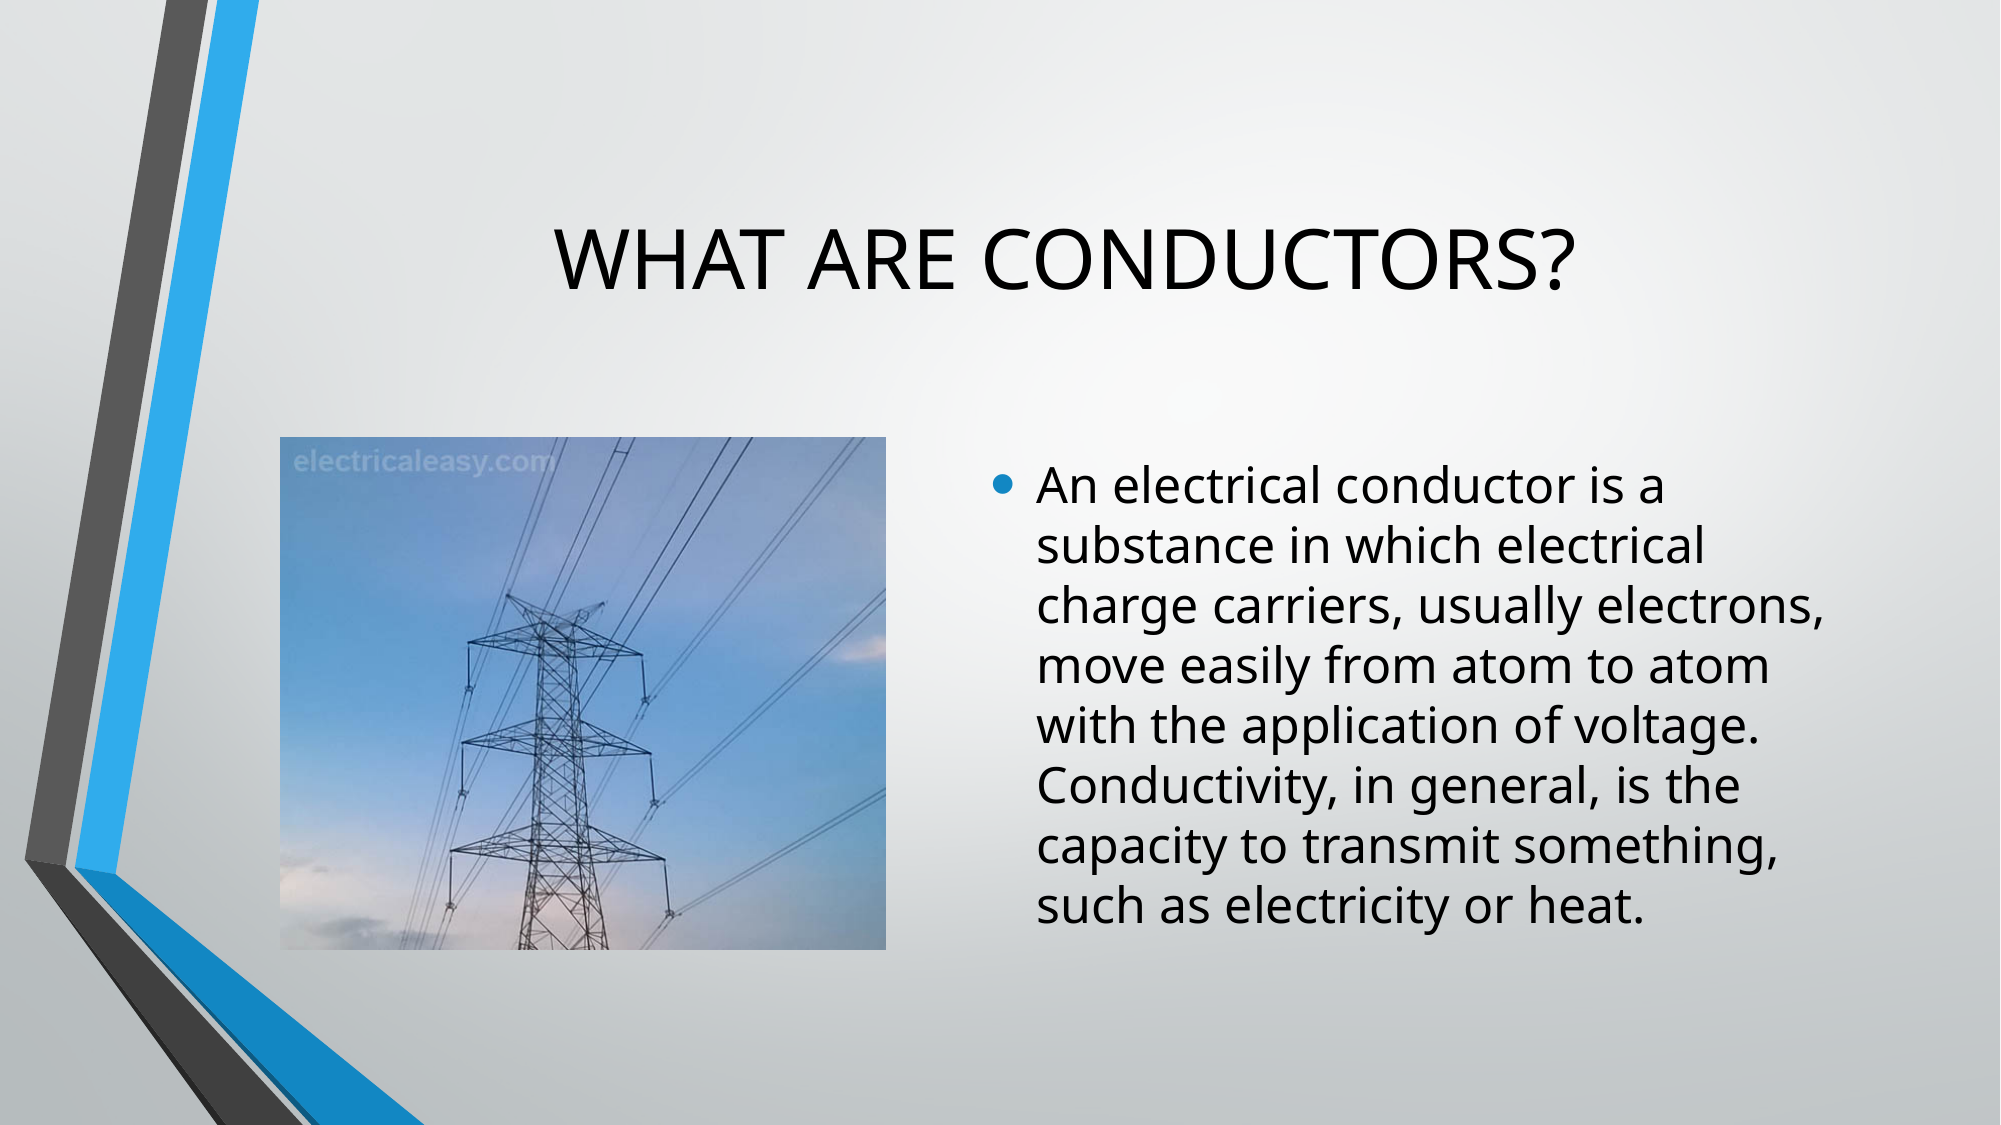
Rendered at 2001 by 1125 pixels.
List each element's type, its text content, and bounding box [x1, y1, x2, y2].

list An electrical conductor is a substance in which electrical charge carriers, usually electrons, move easily from atom to atom with the application of voltage. Conductivity, in general, is the capacity to transmit something, such as electricity or heat. [975, 437, 1887, 950]
title WHAT ARE CONDUCTORS? [243, 112, 1887, 400]
picture [280, 437, 887, 951]
